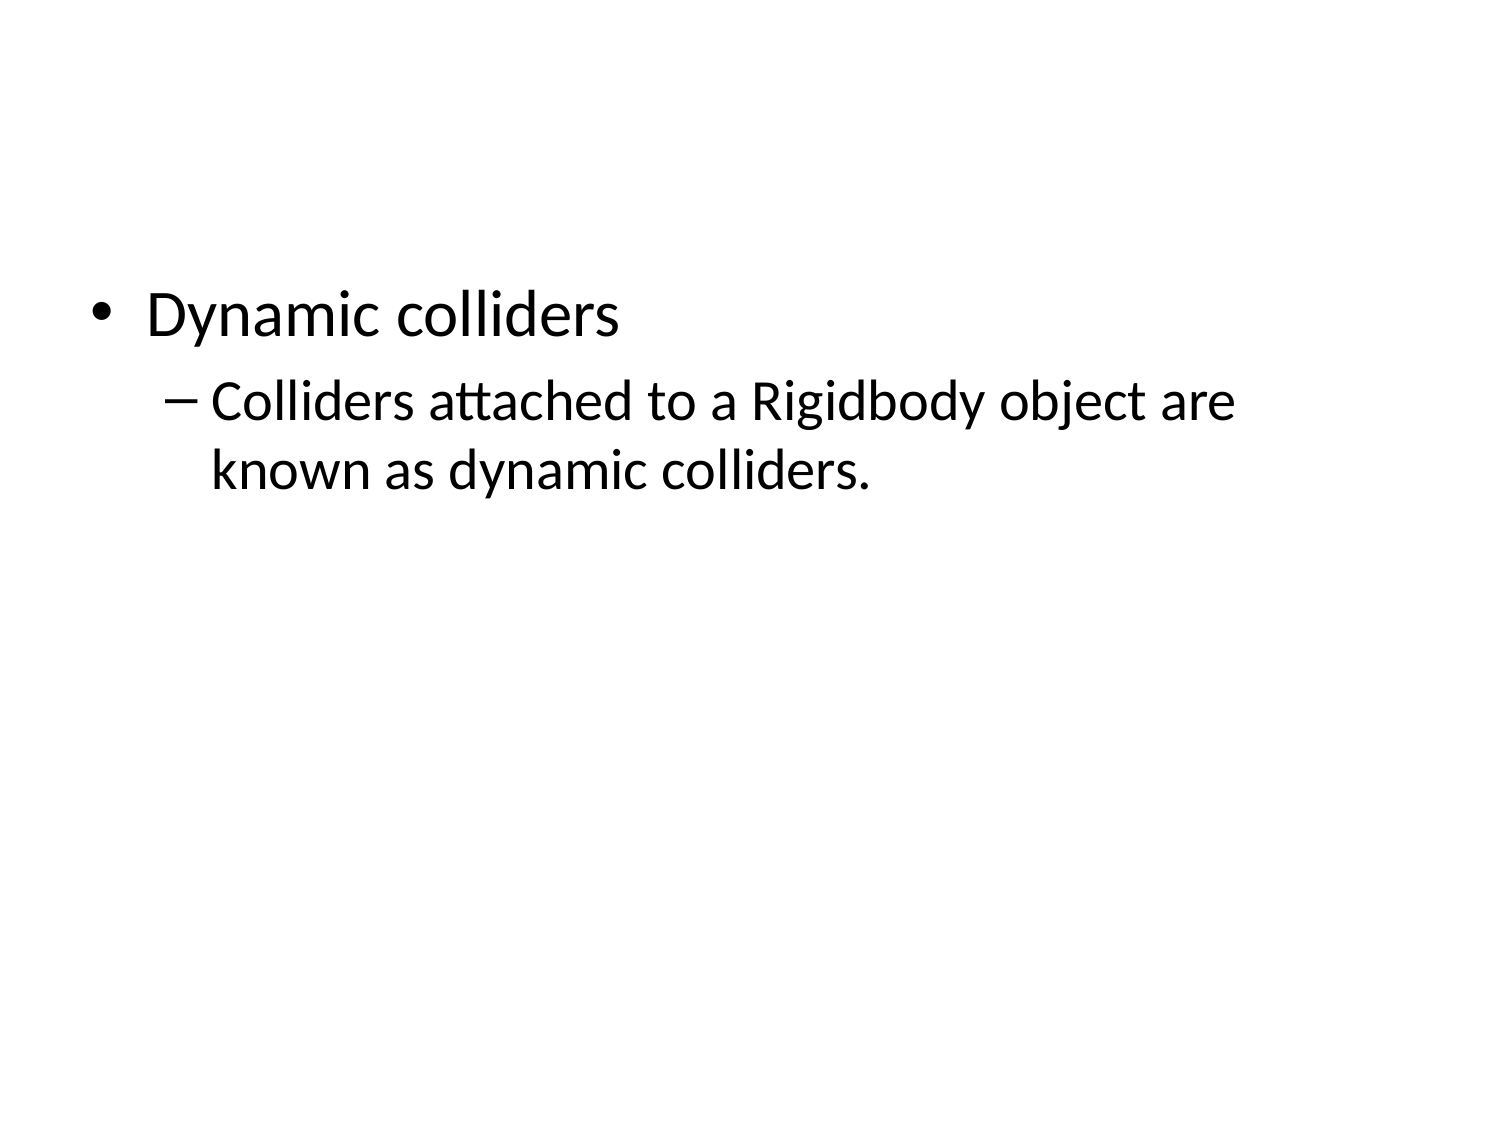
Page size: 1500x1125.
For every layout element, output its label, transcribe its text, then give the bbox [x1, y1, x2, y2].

list Dynamic colliders Colliders attached to a Rigidbody object are known as dynamic colliders. [75, 262, 1425, 1005]
